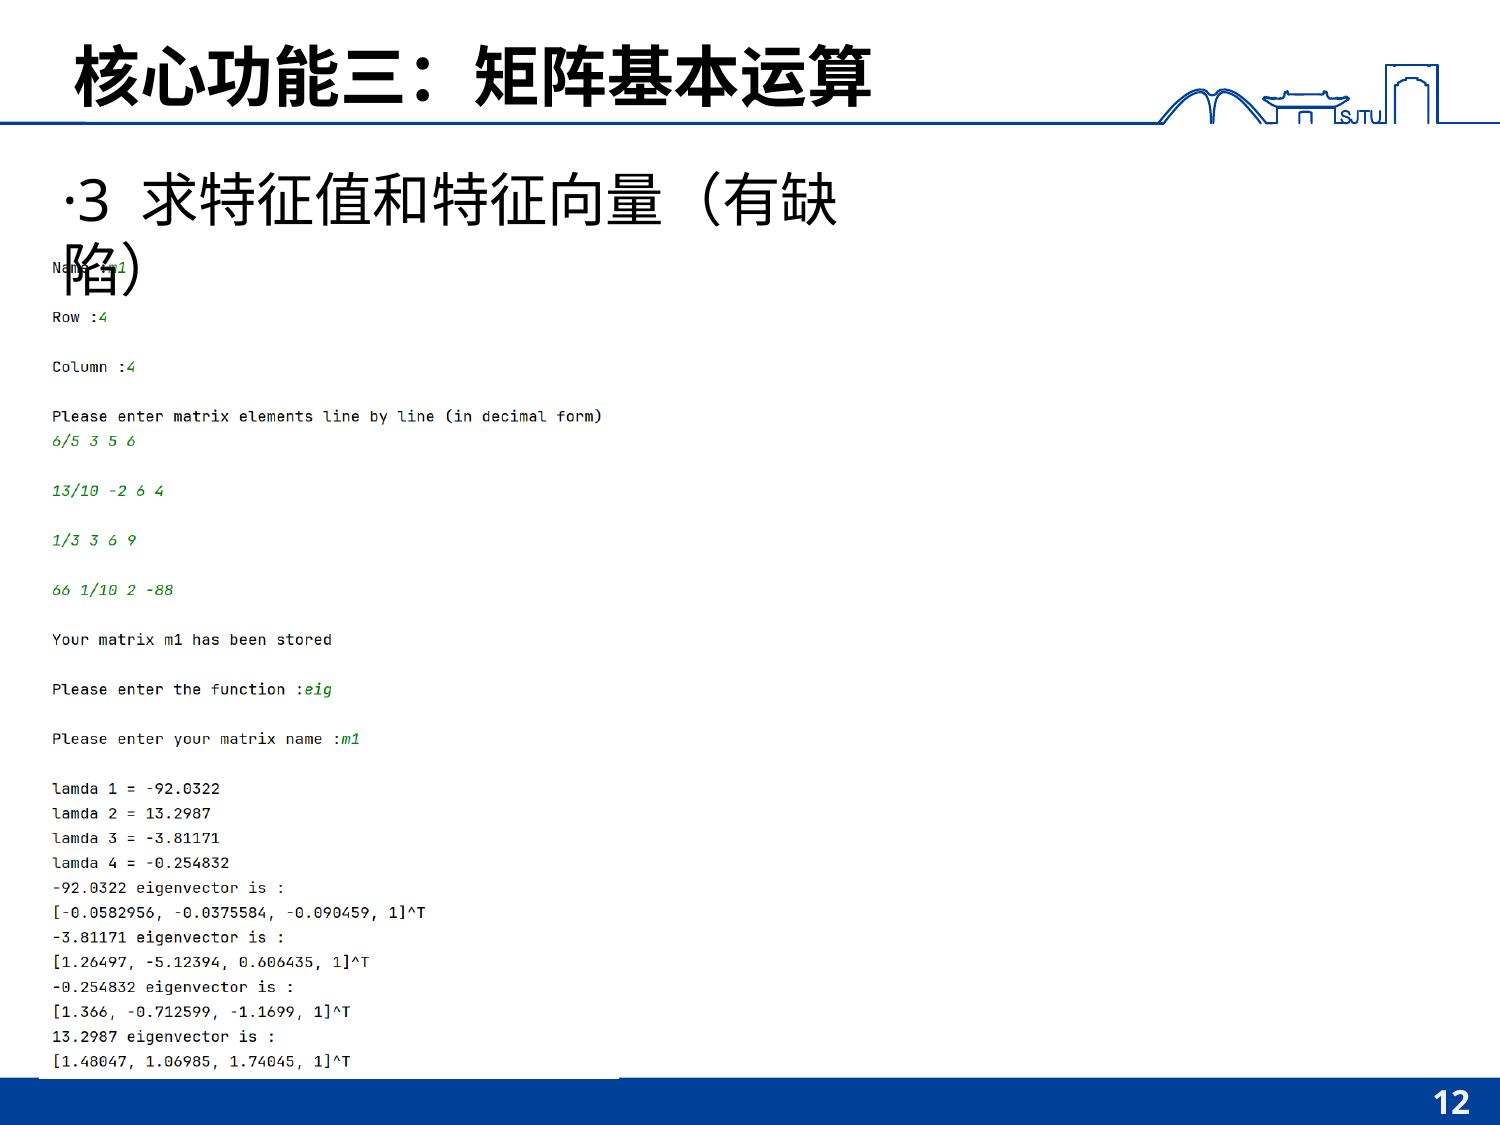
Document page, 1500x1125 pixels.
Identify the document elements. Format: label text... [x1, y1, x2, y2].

title 核心功能三：矩阵基本运算 [58, 29, 1439, 124]
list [39, 249, 619, 1079]
text_box ·3 求特征值和特征向量（有缺陷） [47, 155, 957, 311]
